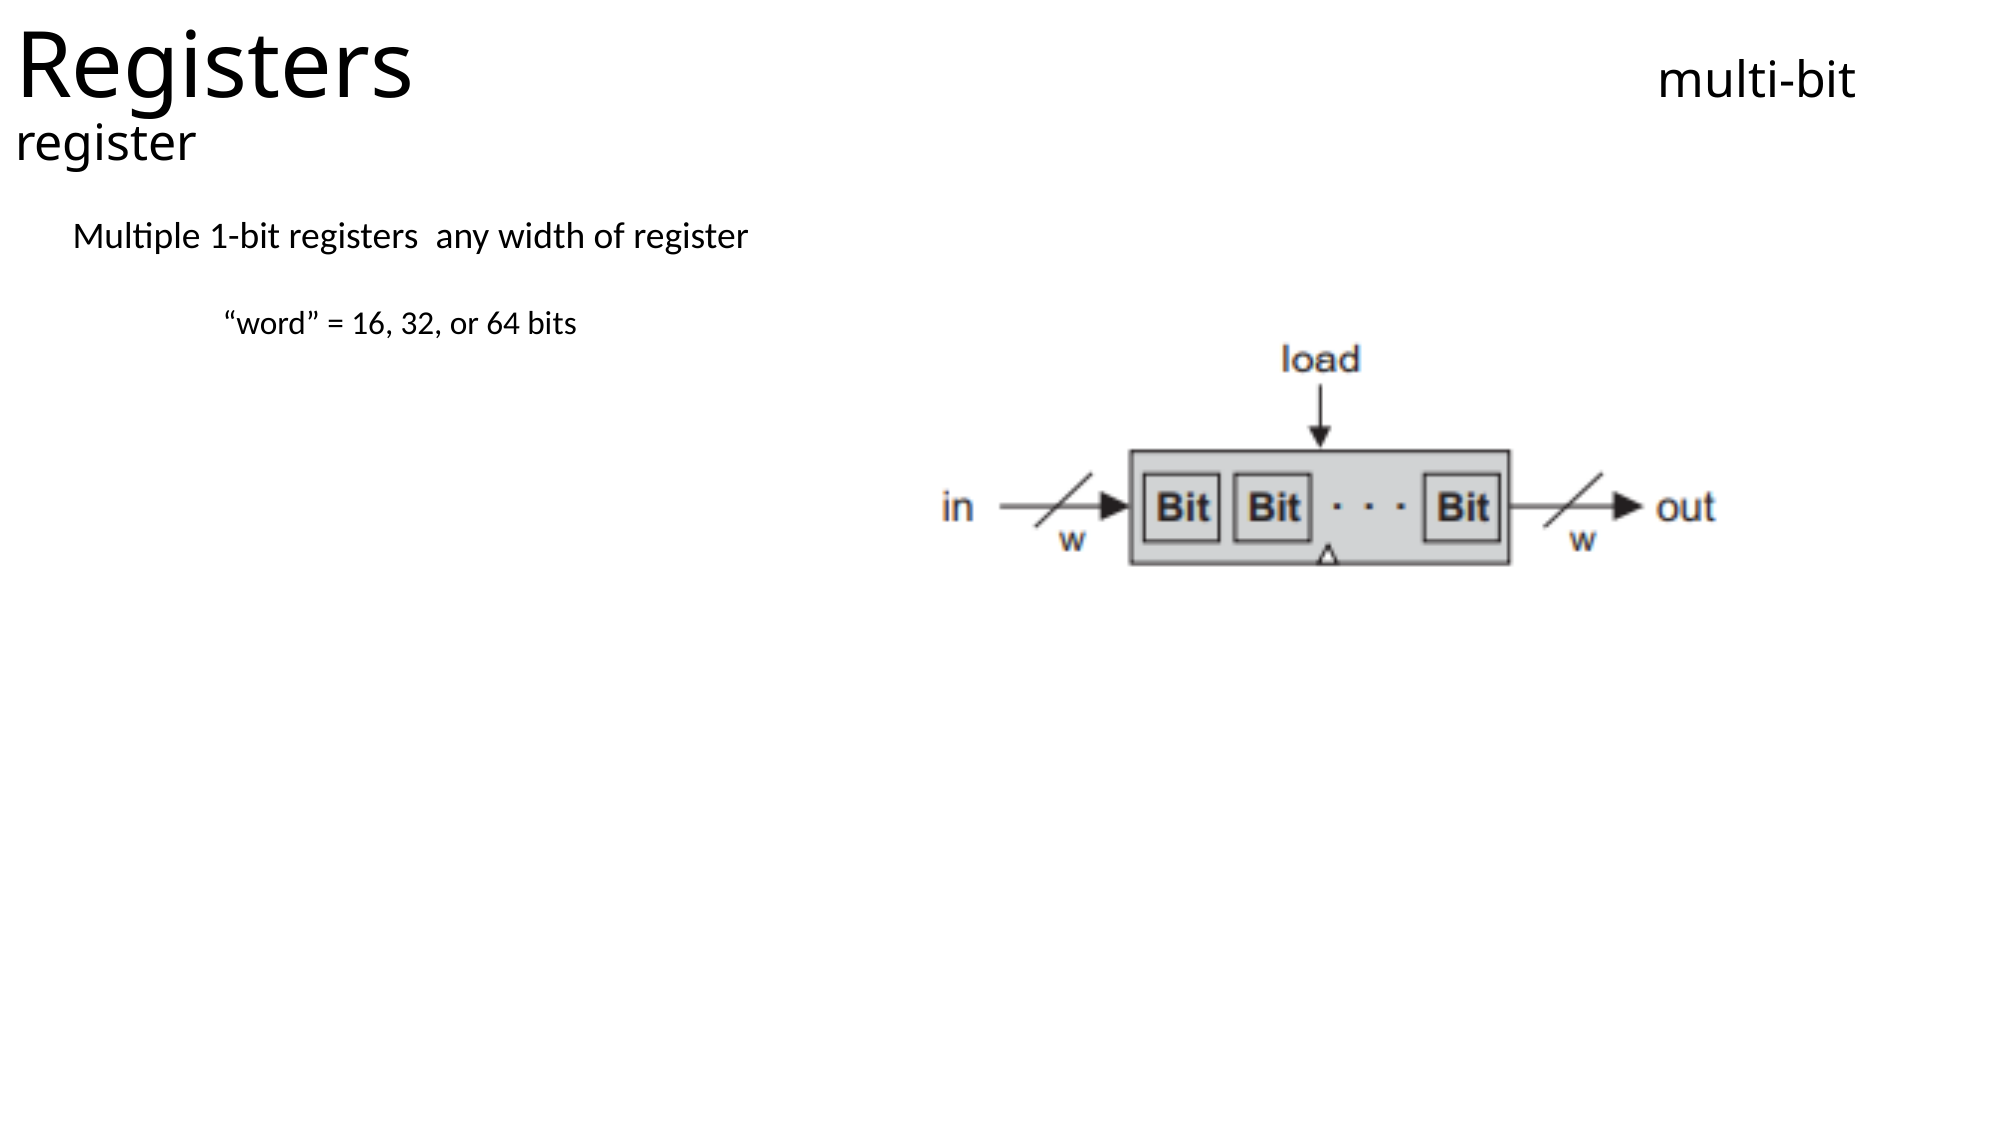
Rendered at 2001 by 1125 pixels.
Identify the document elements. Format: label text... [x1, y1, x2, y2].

picture [911, 330, 1735, 598]
title Registers multi-bit register [0, 0, 2000, 204]
